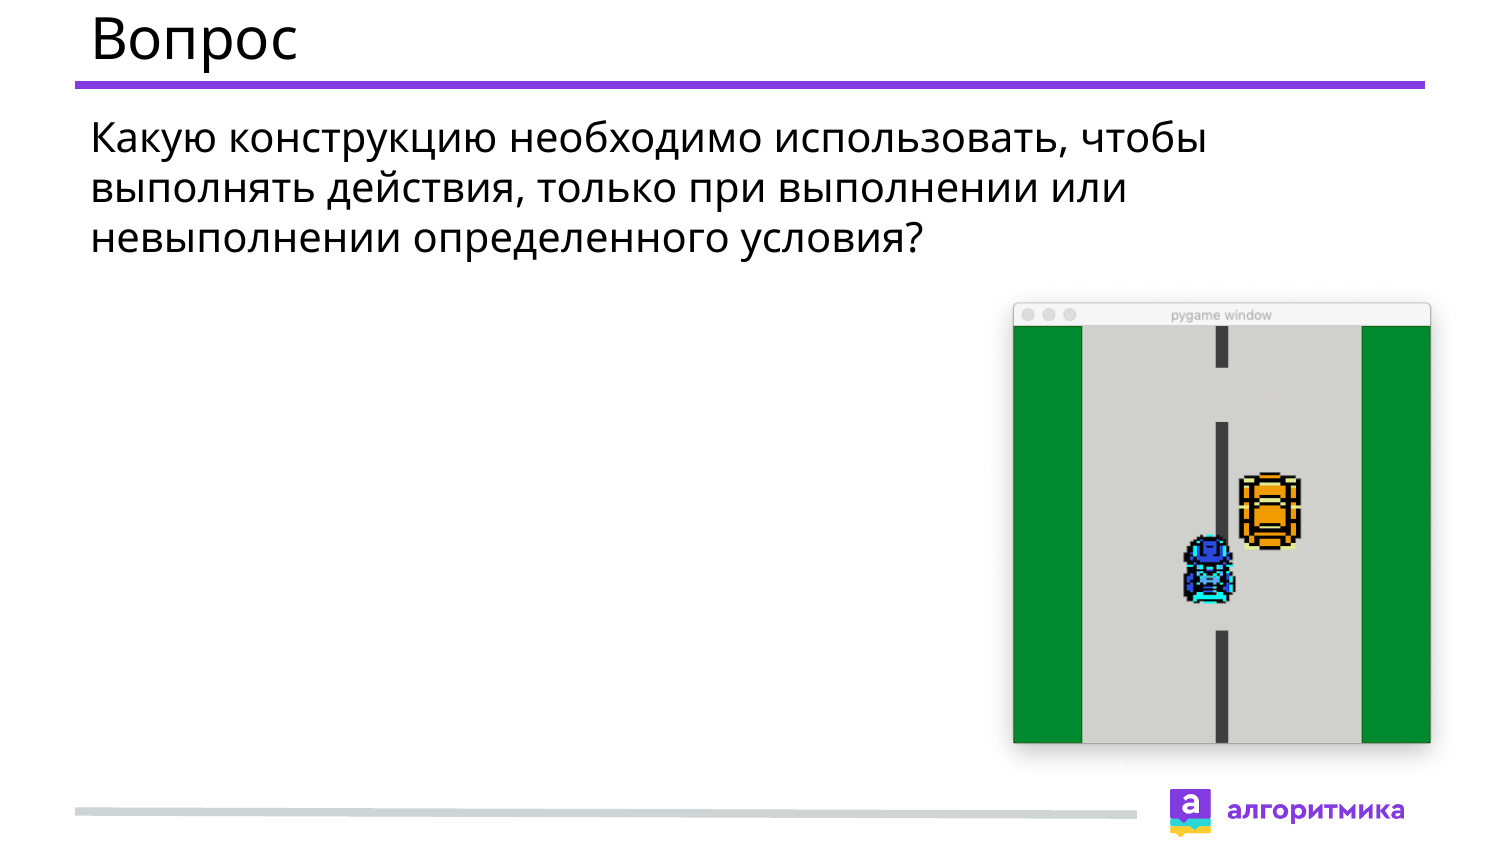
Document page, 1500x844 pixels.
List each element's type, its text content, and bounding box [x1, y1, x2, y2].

title Вопрос [75, 0, 1425, 73]
picture [977, 275, 1466, 787]
picture [1170, 789, 1404, 837]
list Какую конструкцию необходимо использовать, чтобы выполнять действия, только при выполнении или невыполнении определенного условия? [75, 96, 1425, 313]
